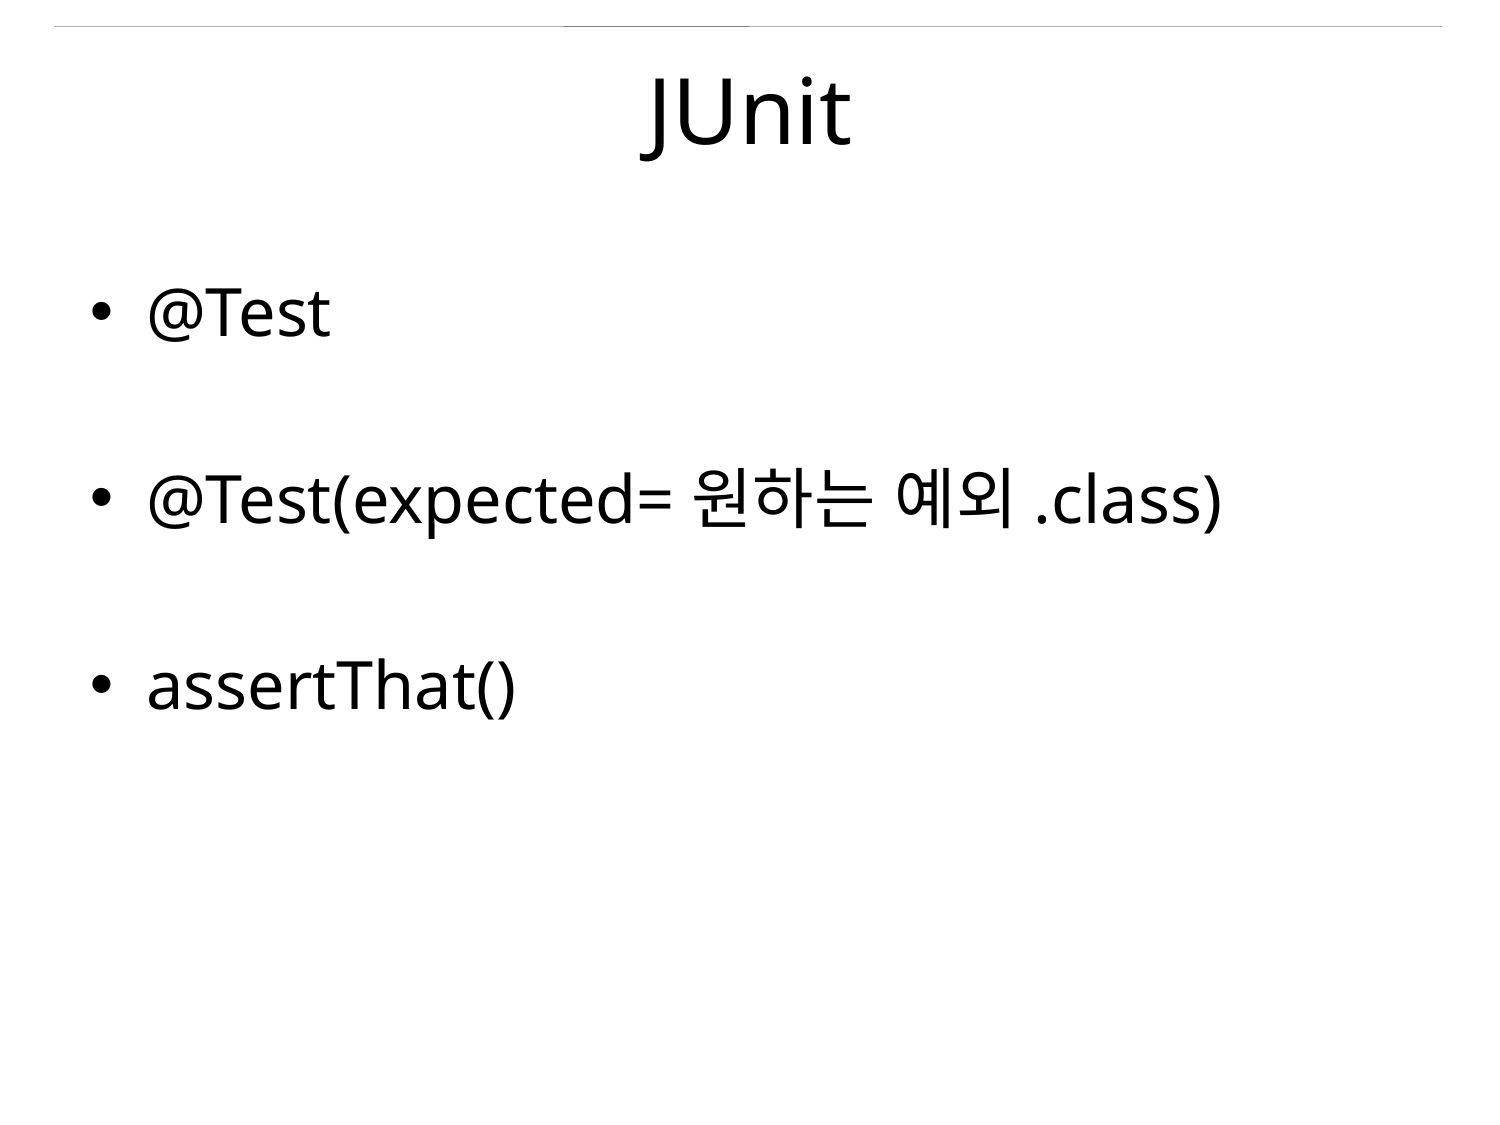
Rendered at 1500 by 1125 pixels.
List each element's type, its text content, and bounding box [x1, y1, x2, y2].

title JUnit [75, 45, 1425, 233]
list @Test @Test(expected=원하는 예외.class) assertThat() [75, 262, 1425, 1005]
